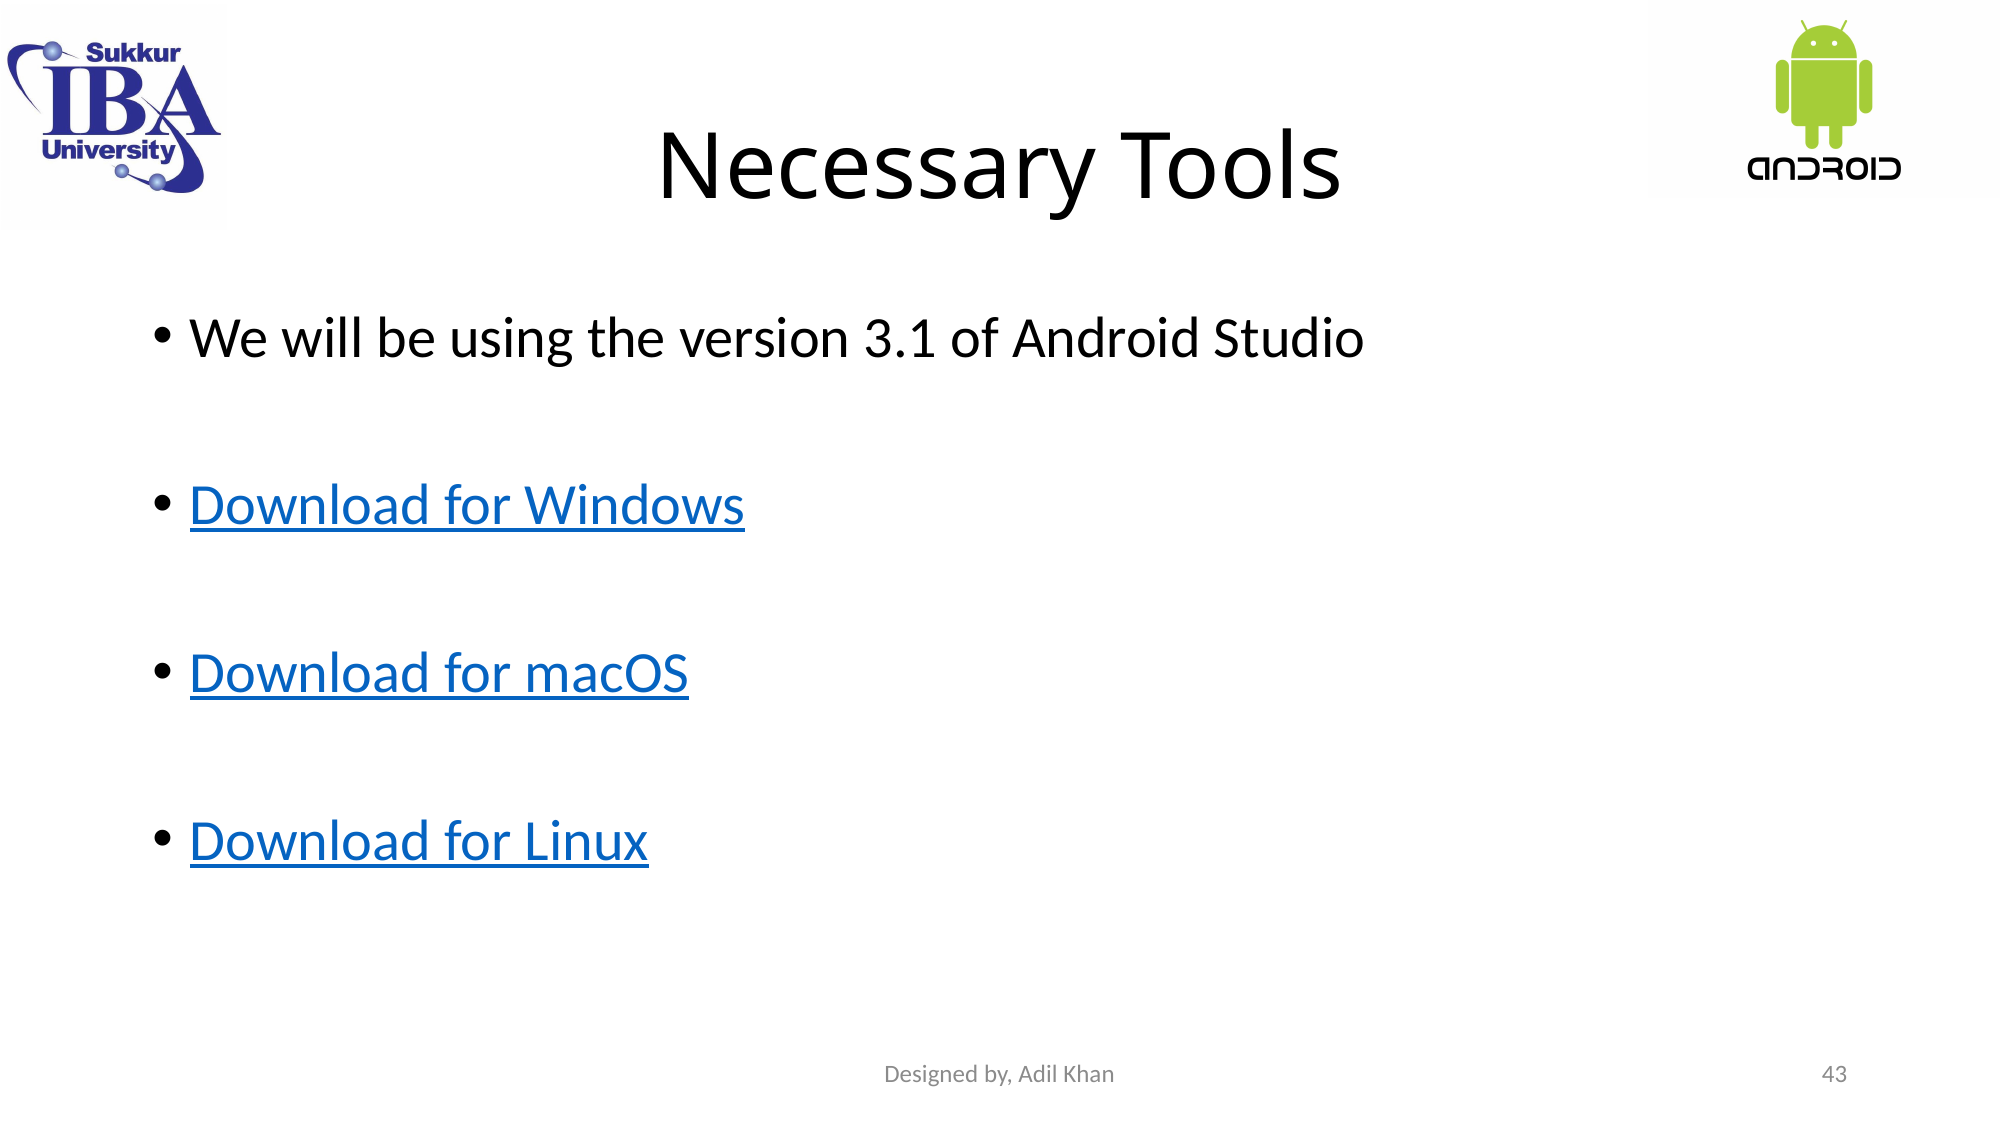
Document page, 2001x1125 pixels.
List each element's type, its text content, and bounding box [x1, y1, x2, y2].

list We will be using the version 3.1 of Android Studio Download for Windows Download for macOS Download for Linux [137, 299, 1863, 1014]
picture [1648, 0, 2000, 198]
title Necessary Tools [137, 59, 1863, 278]
picture [1, 4, 227, 230]
footer Designed by, Adil Khan [662, 1042, 1338, 1103]
slide_number 43 [1412, 1042, 1863, 1103]
